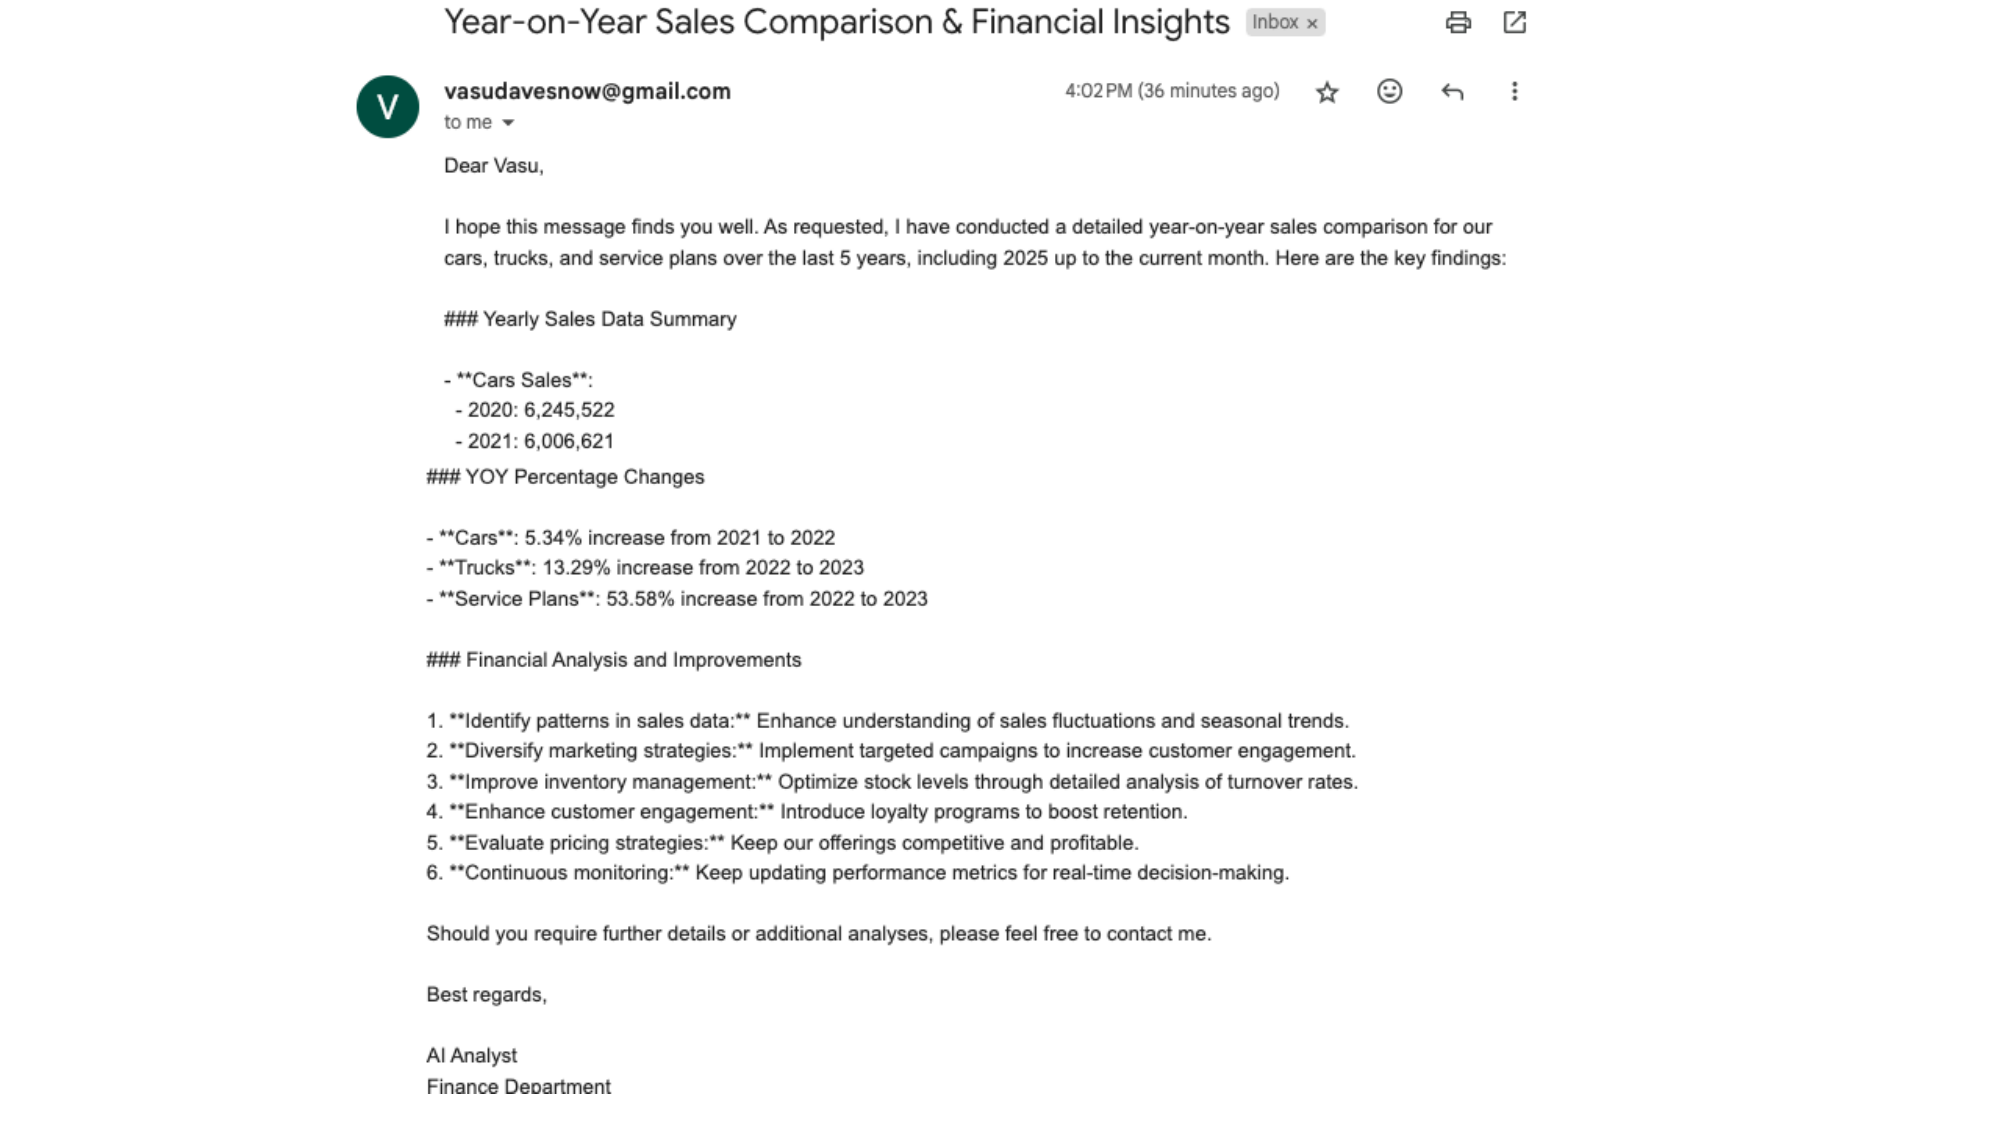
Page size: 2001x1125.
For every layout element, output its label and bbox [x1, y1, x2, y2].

picture [346, 0, 1548, 1094]
